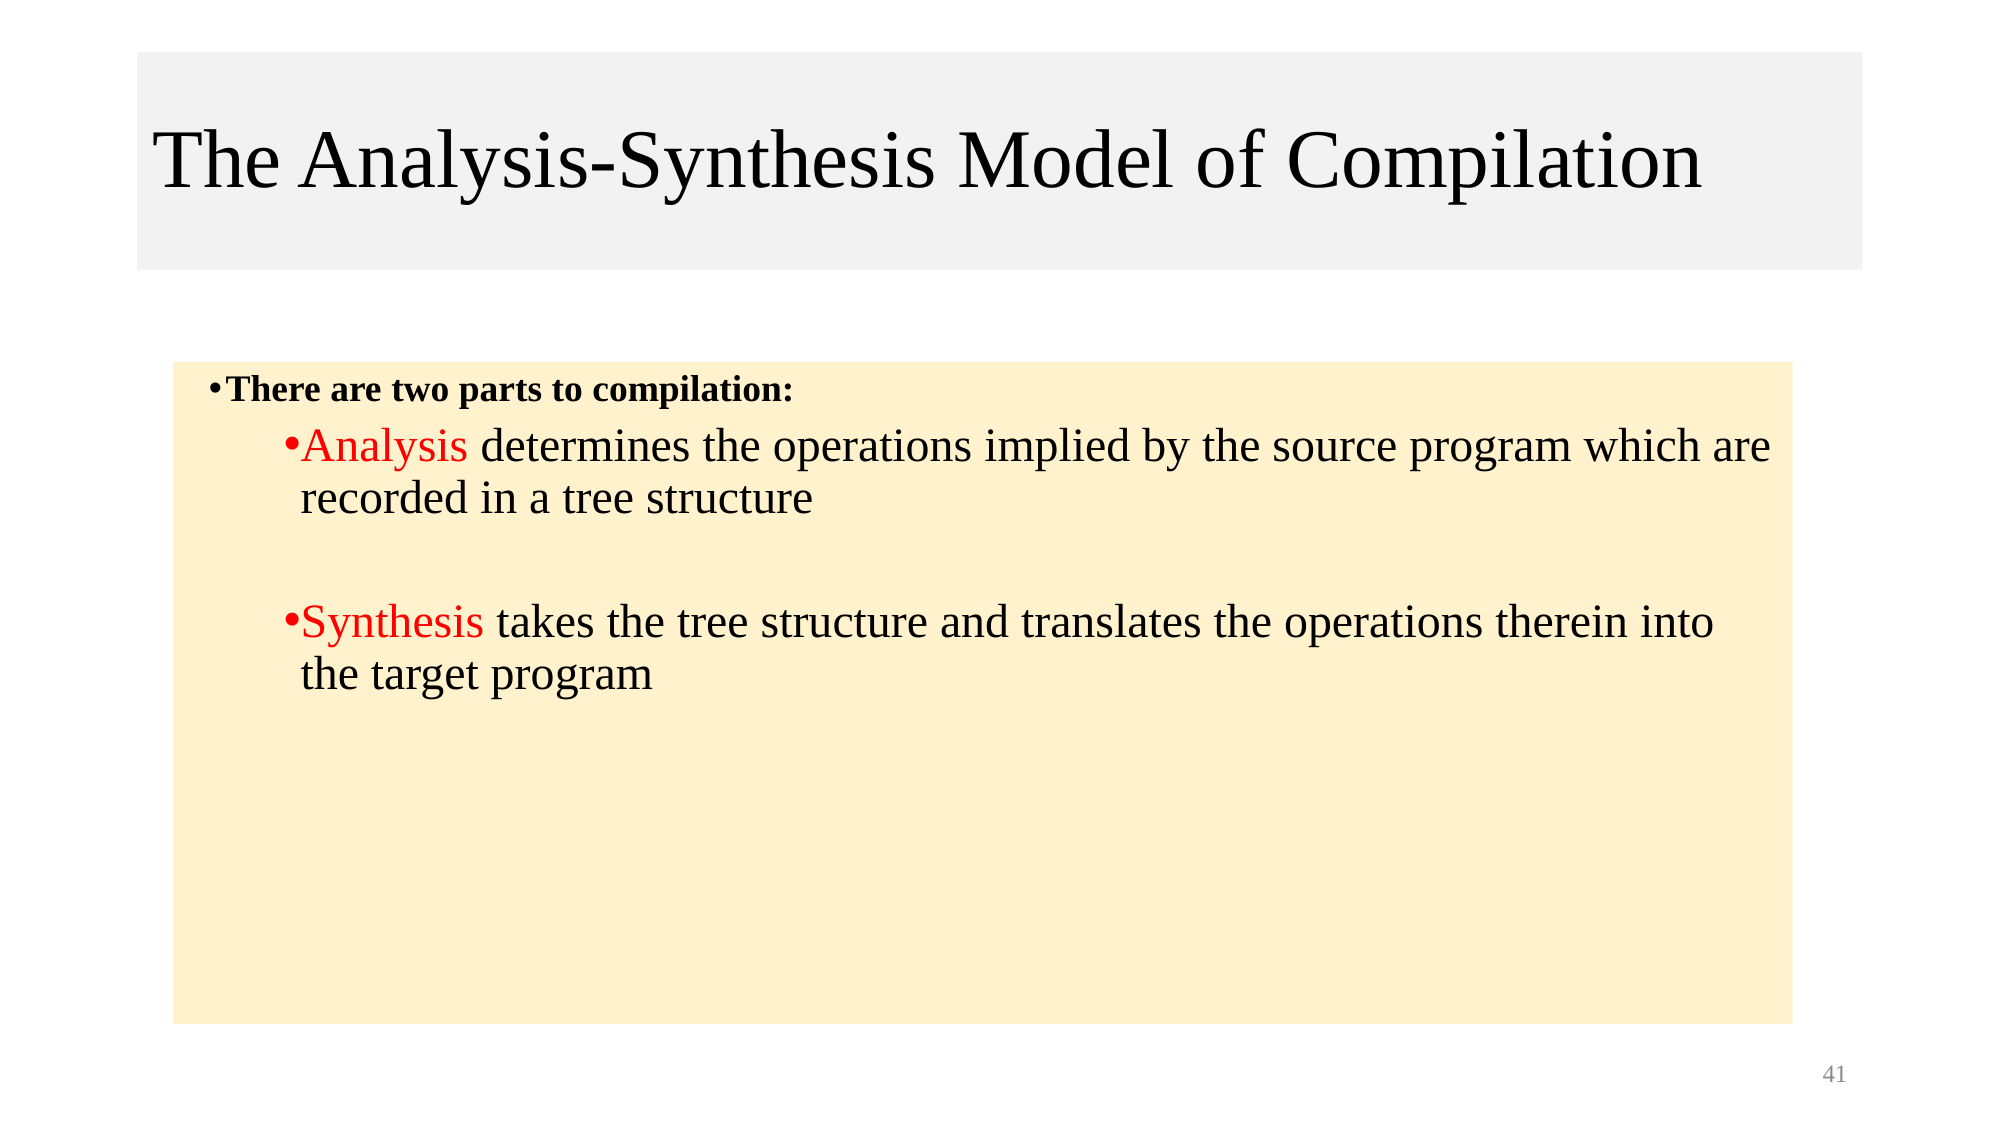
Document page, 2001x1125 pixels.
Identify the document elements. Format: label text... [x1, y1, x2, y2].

title The Analysis-Synthesis Model of Compilation [137, 52, 1863, 270]
slide_number 41 [1412, 1042, 1863, 1103]
list There are two parts to compilation: Analysis determines the operations implied by the source program which are recorded in a tree structure Synthesis takes the tree structure and translates the operations therein into the target program [173, 361, 1793, 1025]
